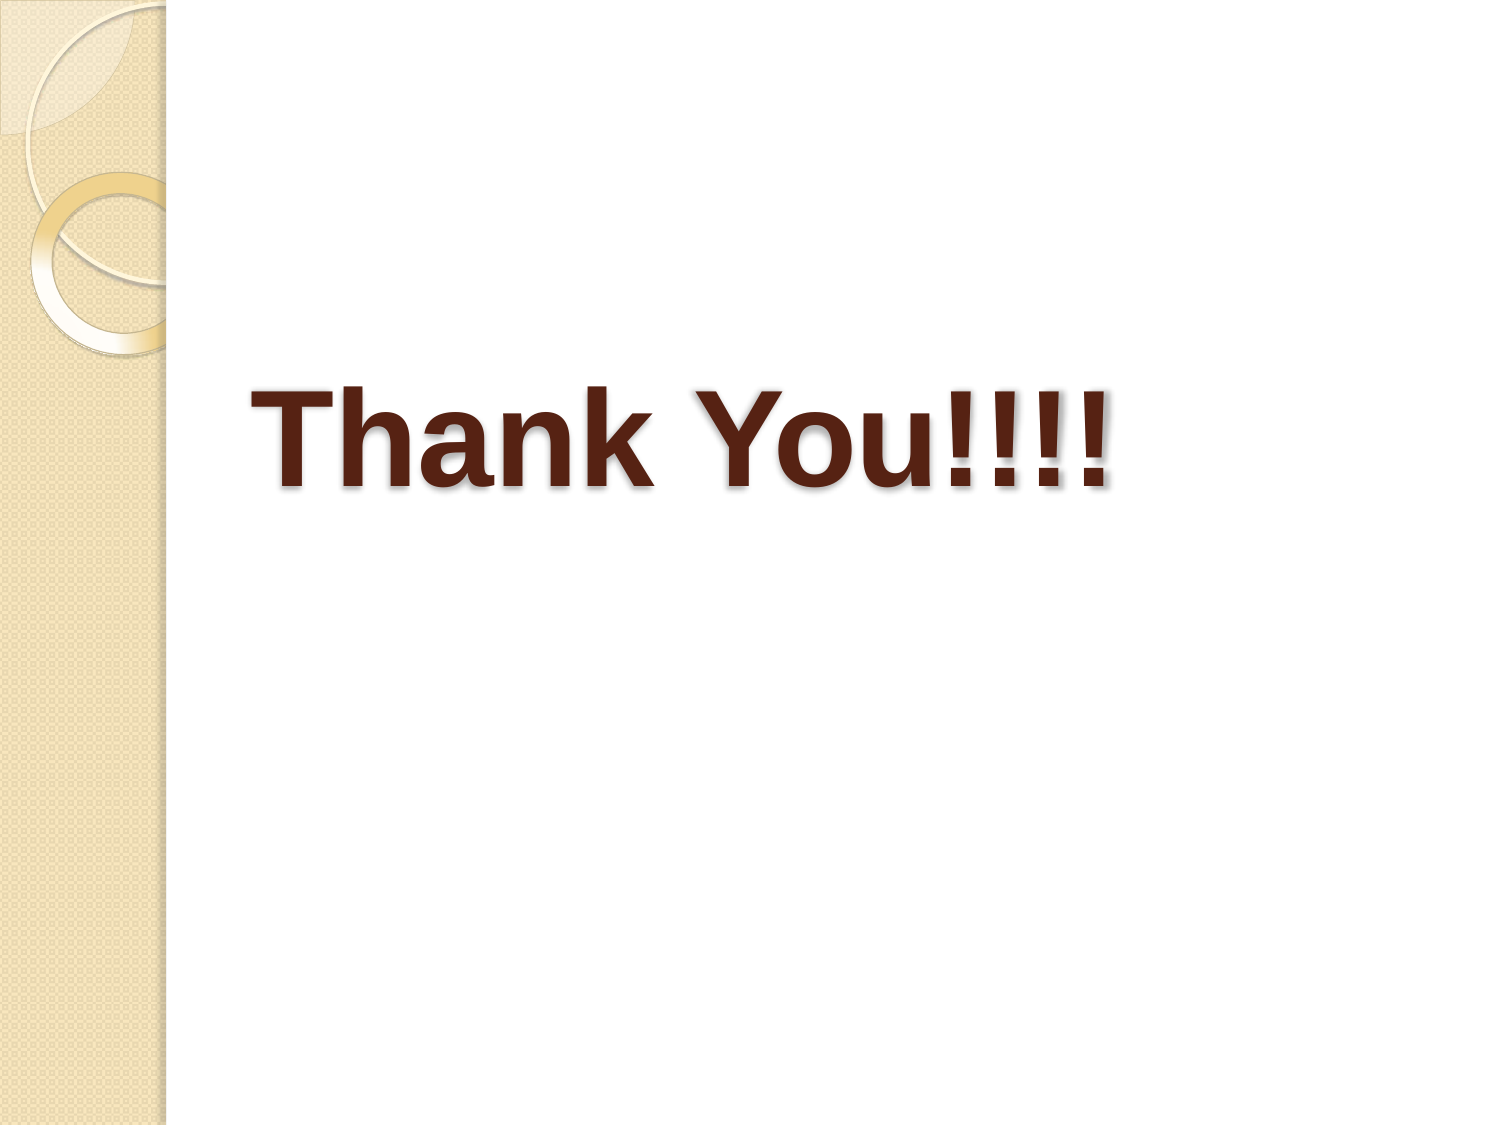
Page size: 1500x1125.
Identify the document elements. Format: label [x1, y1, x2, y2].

text_box [0, 0, 1500, 1125]
